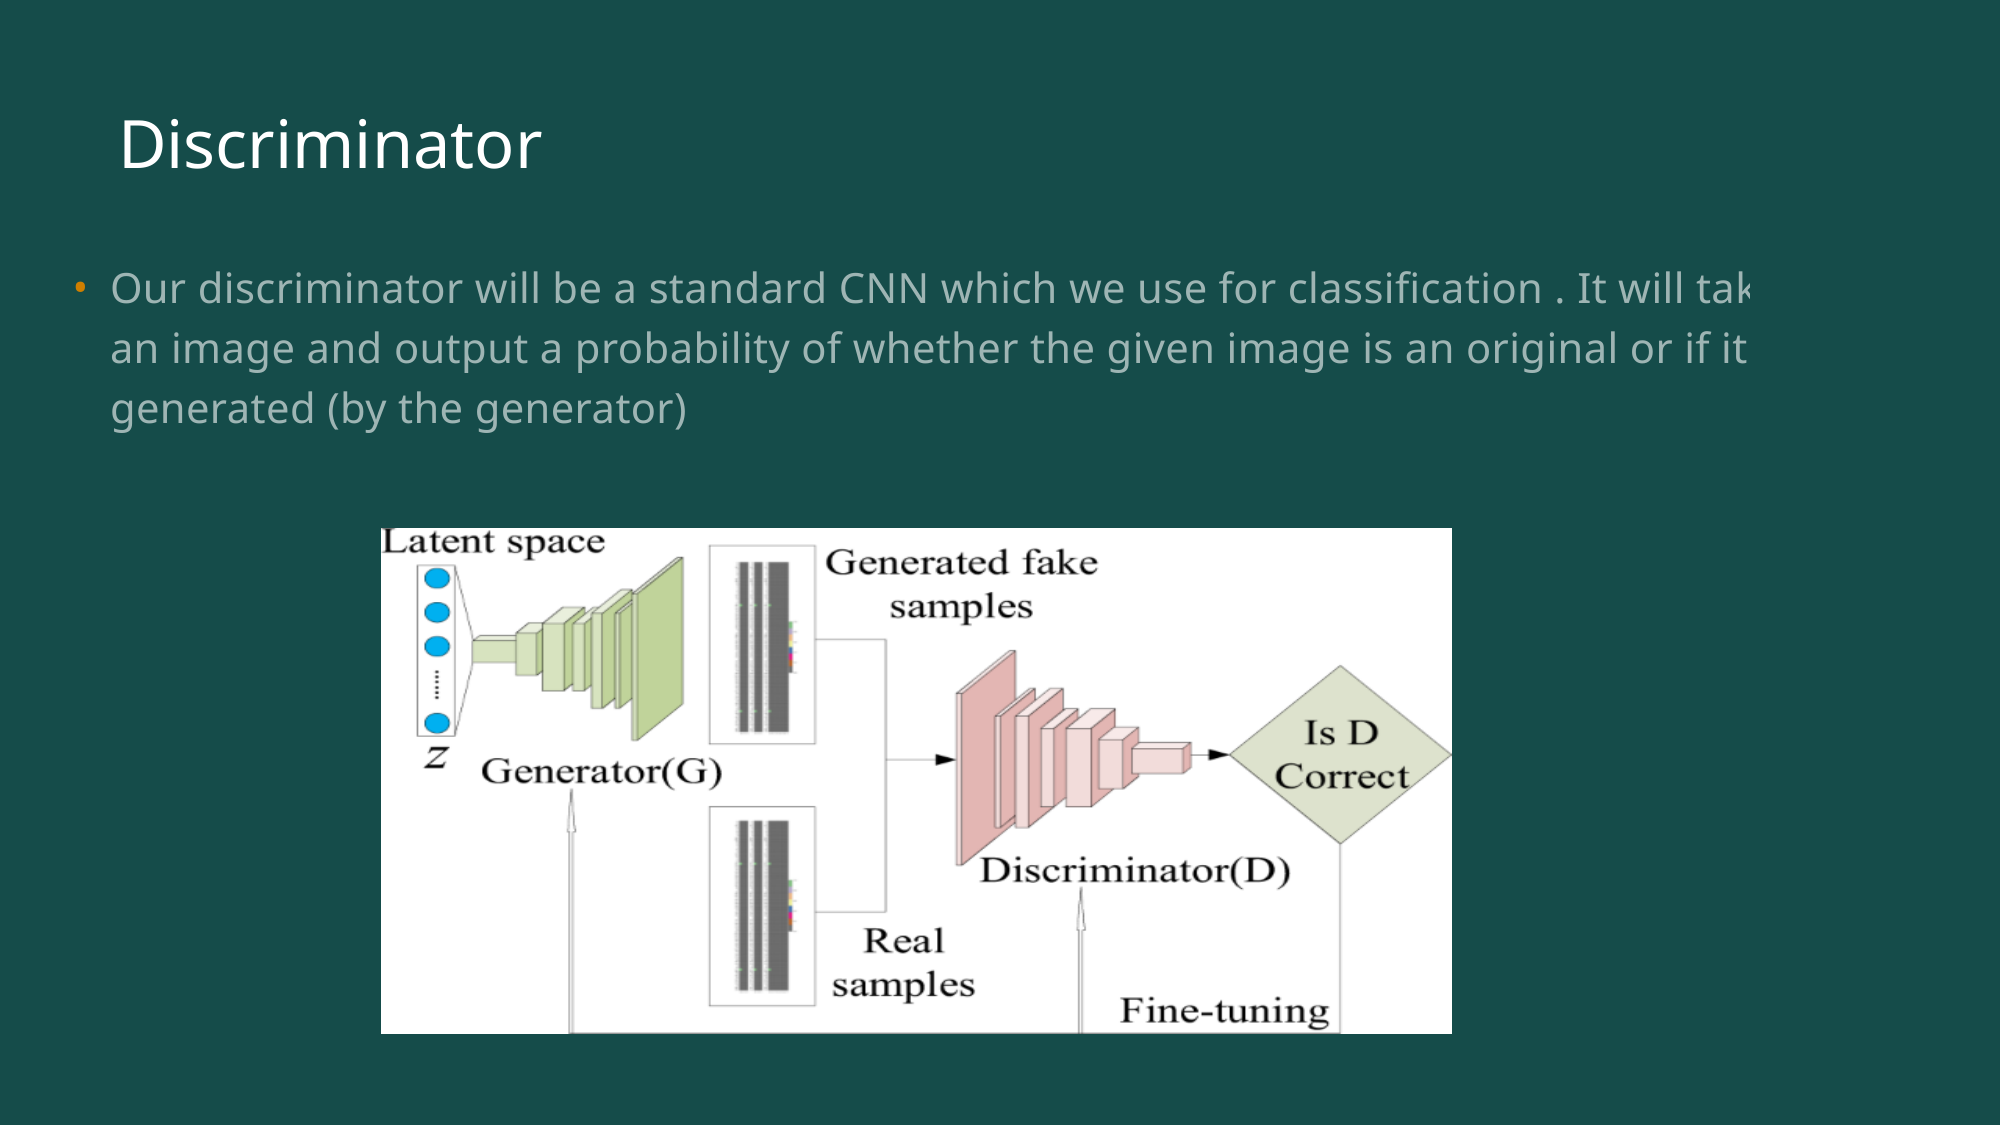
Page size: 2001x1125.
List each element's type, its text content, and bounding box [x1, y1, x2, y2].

title Discriminator [118, 101, 1878, 344]
picture [381, 528, 1452, 1034]
list Our discriminator will be a standard CNN which we use for classification . It will take an image and output a probability of whether the given image is an original or if it is generated (by the generator). [72, 251, 1833, 782]
